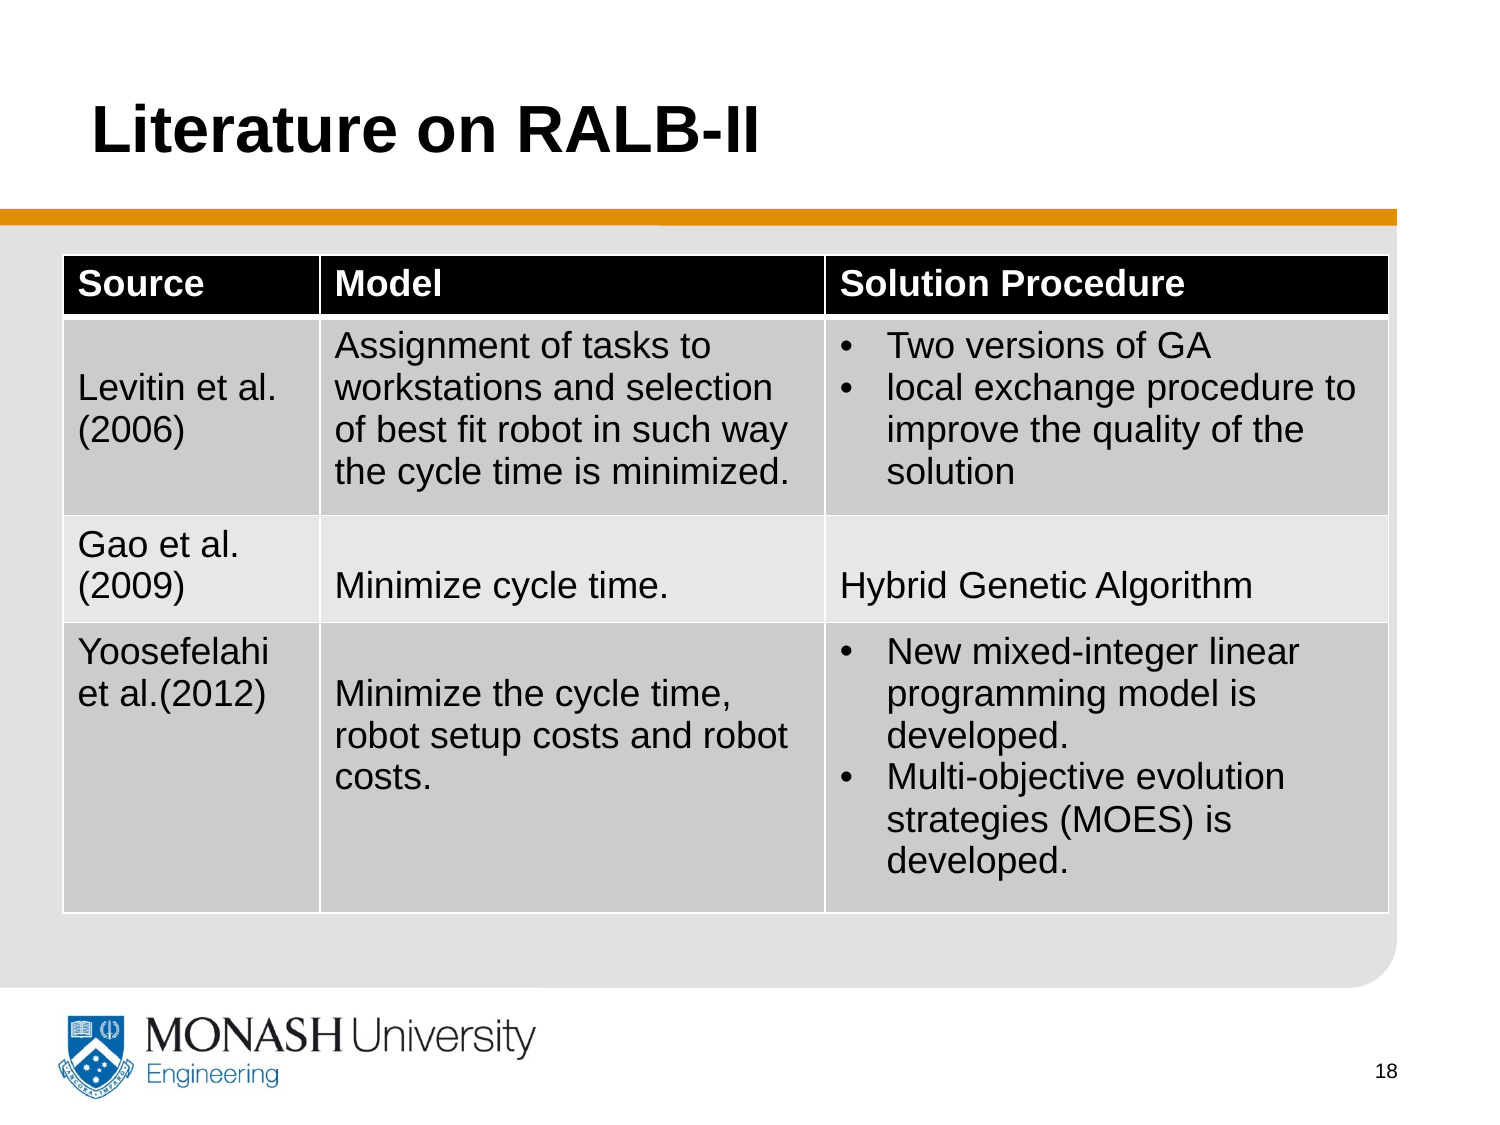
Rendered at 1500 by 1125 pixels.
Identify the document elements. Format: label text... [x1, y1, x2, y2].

title Literature on RALB-II [62, 24, 1413, 228]
table_cell Levitin et al. (2006) [64, 320, 319, 515]
table_cell Minimize cycle time. [321, 516, 824, 622]
table_cell Minimize the cycle time, robot setup costs and robot costs. [321, 623, 824, 912]
table_header Solution Procedure [826, 256, 1388, 314]
table_cell New mixed-integer linear programming model is developed. Multi-objective evolution strategies (MOES) is developed. [826, 623, 1388, 912]
table_cell Hybrid Genetic Algorithm [826, 516, 1388, 622]
picture [52, 1006, 541, 1106]
table_cell Gao et al.(2009) [64, 516, 319, 622]
table_header Source [64, 256, 319, 314]
table_cell Yoosefelahi et al.(2012) [64, 623, 319, 912]
table_header Model [321, 256, 824, 314]
table_cell Assignment of tasks to workstations and selection of best fit robot in such way the cycle time is minimized. [321, 320, 824, 515]
table_cell Two versions of GA local exchange procedure to improve the quality of the solution [826, 320, 1388, 515]
